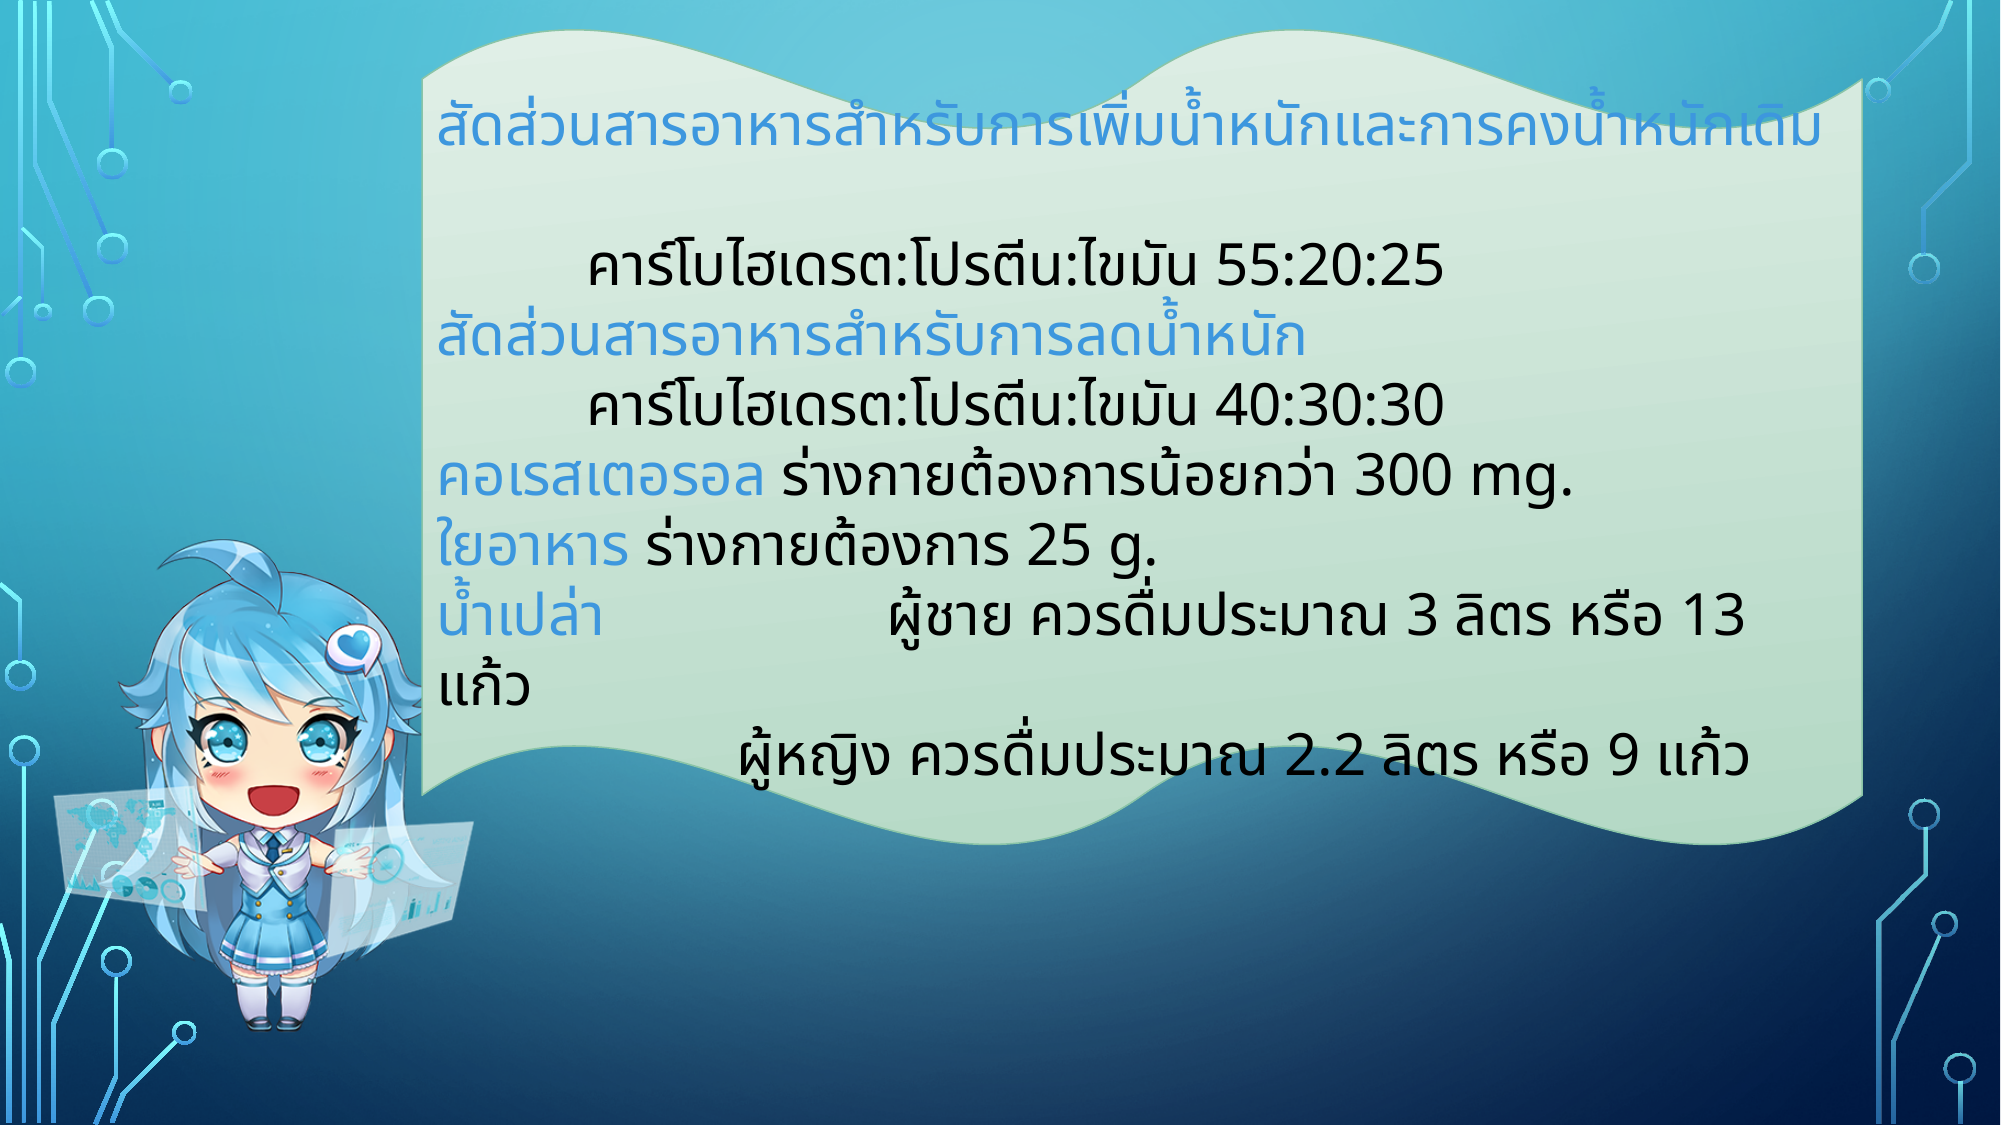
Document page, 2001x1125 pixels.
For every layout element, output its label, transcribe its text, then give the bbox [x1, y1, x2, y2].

text_box สัดส่วนสารอาหารสำหรับการเพิ่มน้ำหนักและการคงน้ำหนักเดิม คาร์โบไฮเดรต:โปรตีน:ไขมัน 55:20:25 สัดส่วนสารอาหารสำหรับการลดน้ำหนัก คาร์โบไฮเดรต:โปรตีน:ไขมัน 40:30:30 คอเรสเตอรอล ร่างกายต้องการน้อยกว่า 300 mg. ใยอาหาร ร่างกายต้องการ 25 g. น้ำเปล่า ผู้ชาย ควรดื่มประมาณ 3 ลิตร หรือ 13 แก้ว ผู้หญิง ควรดื่มประมาณ 2.2 ลิตร หรือ 9 แก้ว [421, 29, 1863, 846]
picture [0, 505, 631, 1055]
